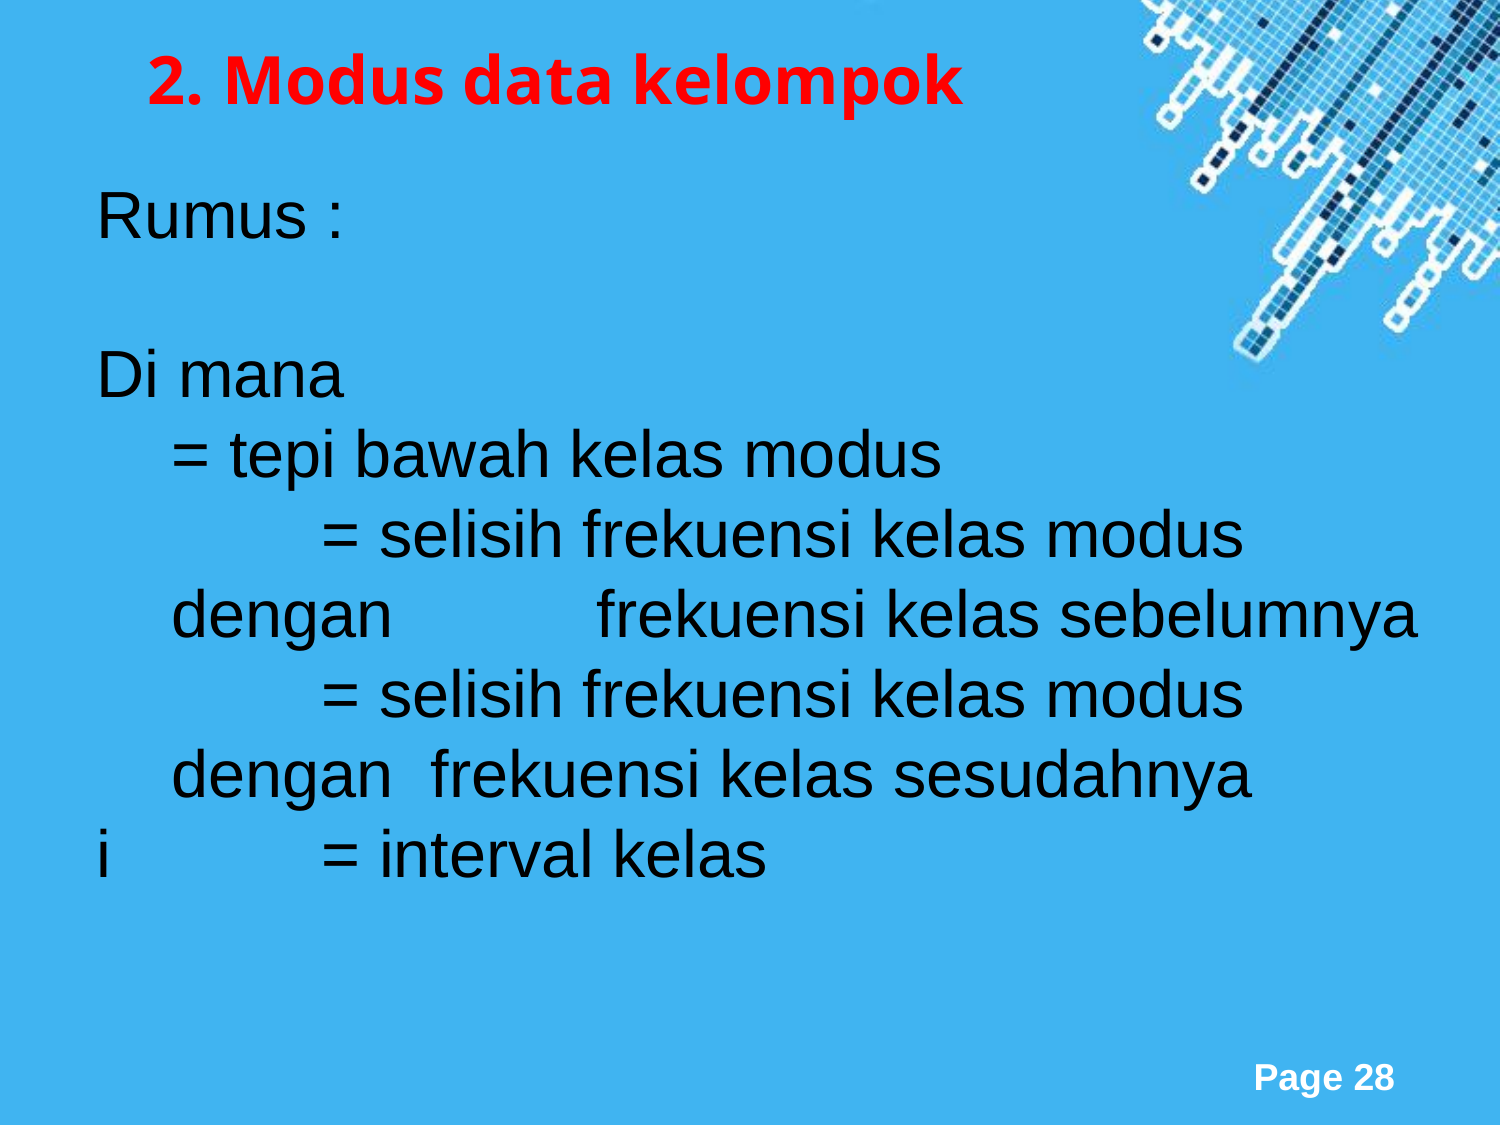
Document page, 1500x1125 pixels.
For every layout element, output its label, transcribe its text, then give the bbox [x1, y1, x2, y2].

picture [0, 1, 1500, 1125]
text_box 2. Modus data kelompok [132, 30, 998, 126]
